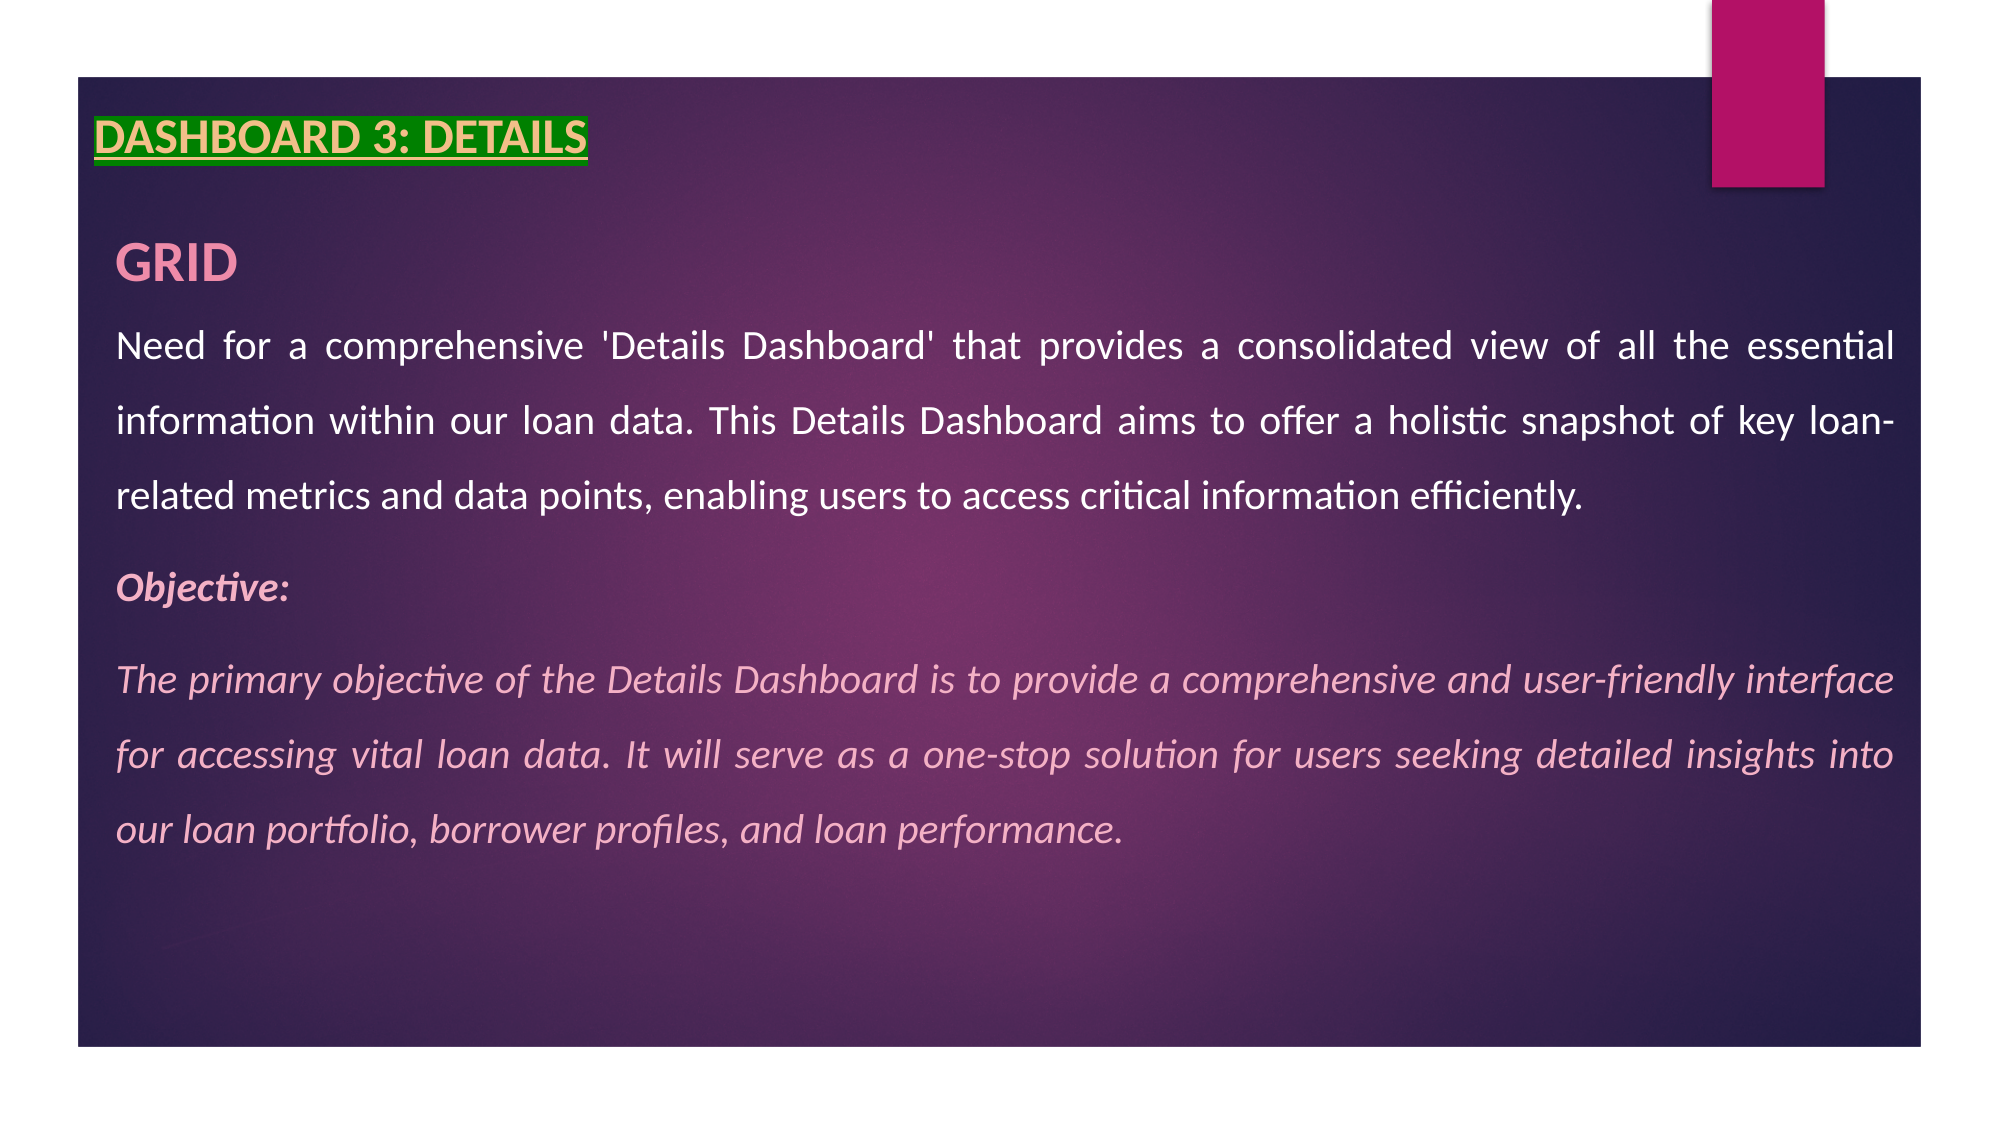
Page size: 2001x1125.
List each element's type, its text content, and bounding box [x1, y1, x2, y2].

text_box GRID Need for a comprehensive 'Details Dashboard' that provides a consolidated view of all the essential information within our loan data. This Details Dashboard aims to offer a holistic snapshot of key loan-related metrics and data points, enabling users to access critical information efficiently. Objective: The primary objective of the Details Dashboard is to provide a comprehensive and user-friendly interface for accessing vital loan data. It will serve as a one-stop solution for users seeking detailed insights into our loan portfolio, borrower profiles, and loan performance. [100, 215, 1911, 946]
text_box DASHBOARD 3: DETAILS [79, 96, 675, 172]
